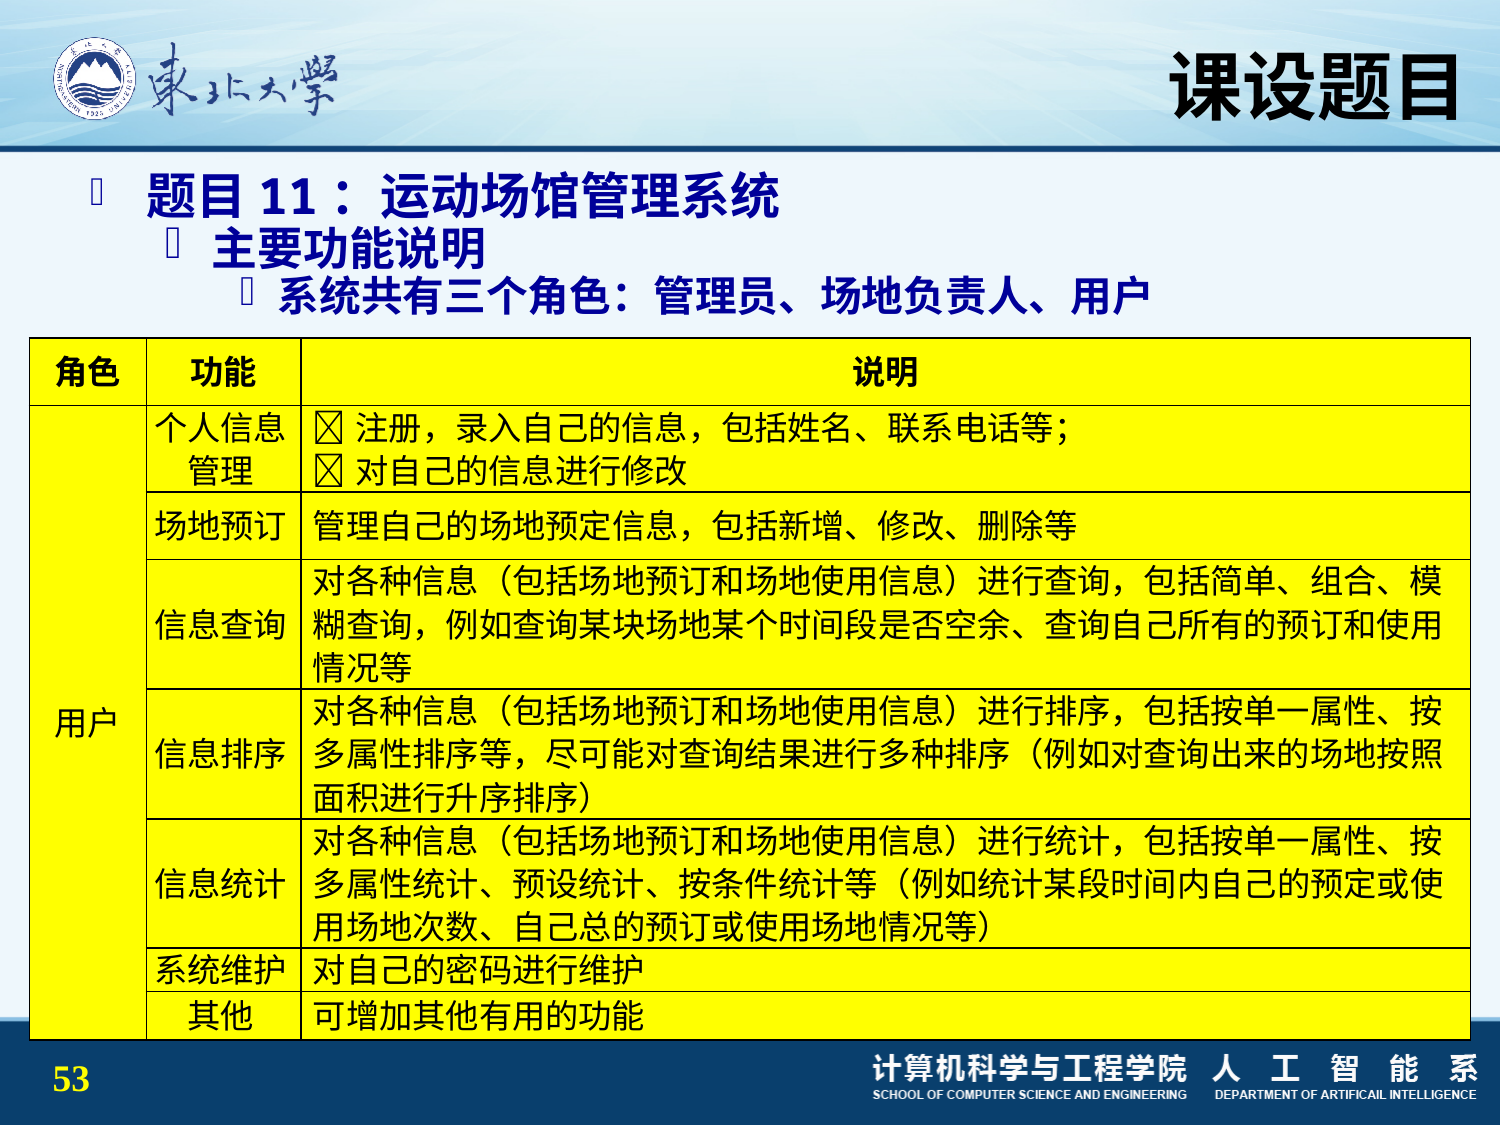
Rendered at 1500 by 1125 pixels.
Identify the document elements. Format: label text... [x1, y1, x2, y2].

table_cell 用户 [30, 406, 146, 1039]
table_cell 管理自己的场地预定信息，包括新增、修改、删除等 [302, 493, 1470, 559]
table_cell 信息统计 [147, 820, 300, 947]
table_cell 对各种信息（包括场地预订和场地使用信息）进行查询，包括简单、组合、模糊查询，例如查询某块场地某个时间段是否空余、查询自己所有的预订和使用情况等 [302, 560, 1470, 688]
table_header 角色 [30, 339, 146, 405]
title 课设题目 [371, 19, 1483, 149]
table_cell 对各种信息（包括场地预订和场地使用信息）进行统计，包括按单一属性、按多属性统计、预设统计、按条件统计等（例如统计某段时间内自己的预定或使用场地次数、自己总的预订或使用场地情况等） [302, 820, 1470, 947]
table_cell 信息查询 [147, 560, 300, 688]
table_cell 系统维护 [147, 949, 300, 991]
picture [0, 0, 1500, 1125]
table_cell 注册，录入自己的信息，包括姓名、联系电话等； 对自己的信息进行修改 [302, 406, 1470, 491]
table_cell 对自己的密码进行维护 [302, 949, 1470, 991]
table_header 功能 [147, 339, 300, 405]
table_cell 个人信息管理 [147, 406, 300, 491]
list 题目11：运动场馆管理系统 主要功能说明 系统共有三个角色：管理员、场地负责人、用户 [75, 164, 1471, 337]
table_header 说明 [302, 339, 1470, 405]
table_cell 其他 [147, 992, 300, 1039]
table_cell 对各种信息（包括场地预订和场地使用信息）进行排序，包括按单一属性、按多属性排序等，尽可能对查询结果进行多种排序（例如对查询出来的场地按照面积进行升序排序） [302, 690, 1470, 818]
table_cell 可增加其他有用的功能 [302, 992, 1470, 1039]
table_cell 场地预订 [147, 493, 300, 559]
table_cell 信息排序 [147, 690, 300, 818]
